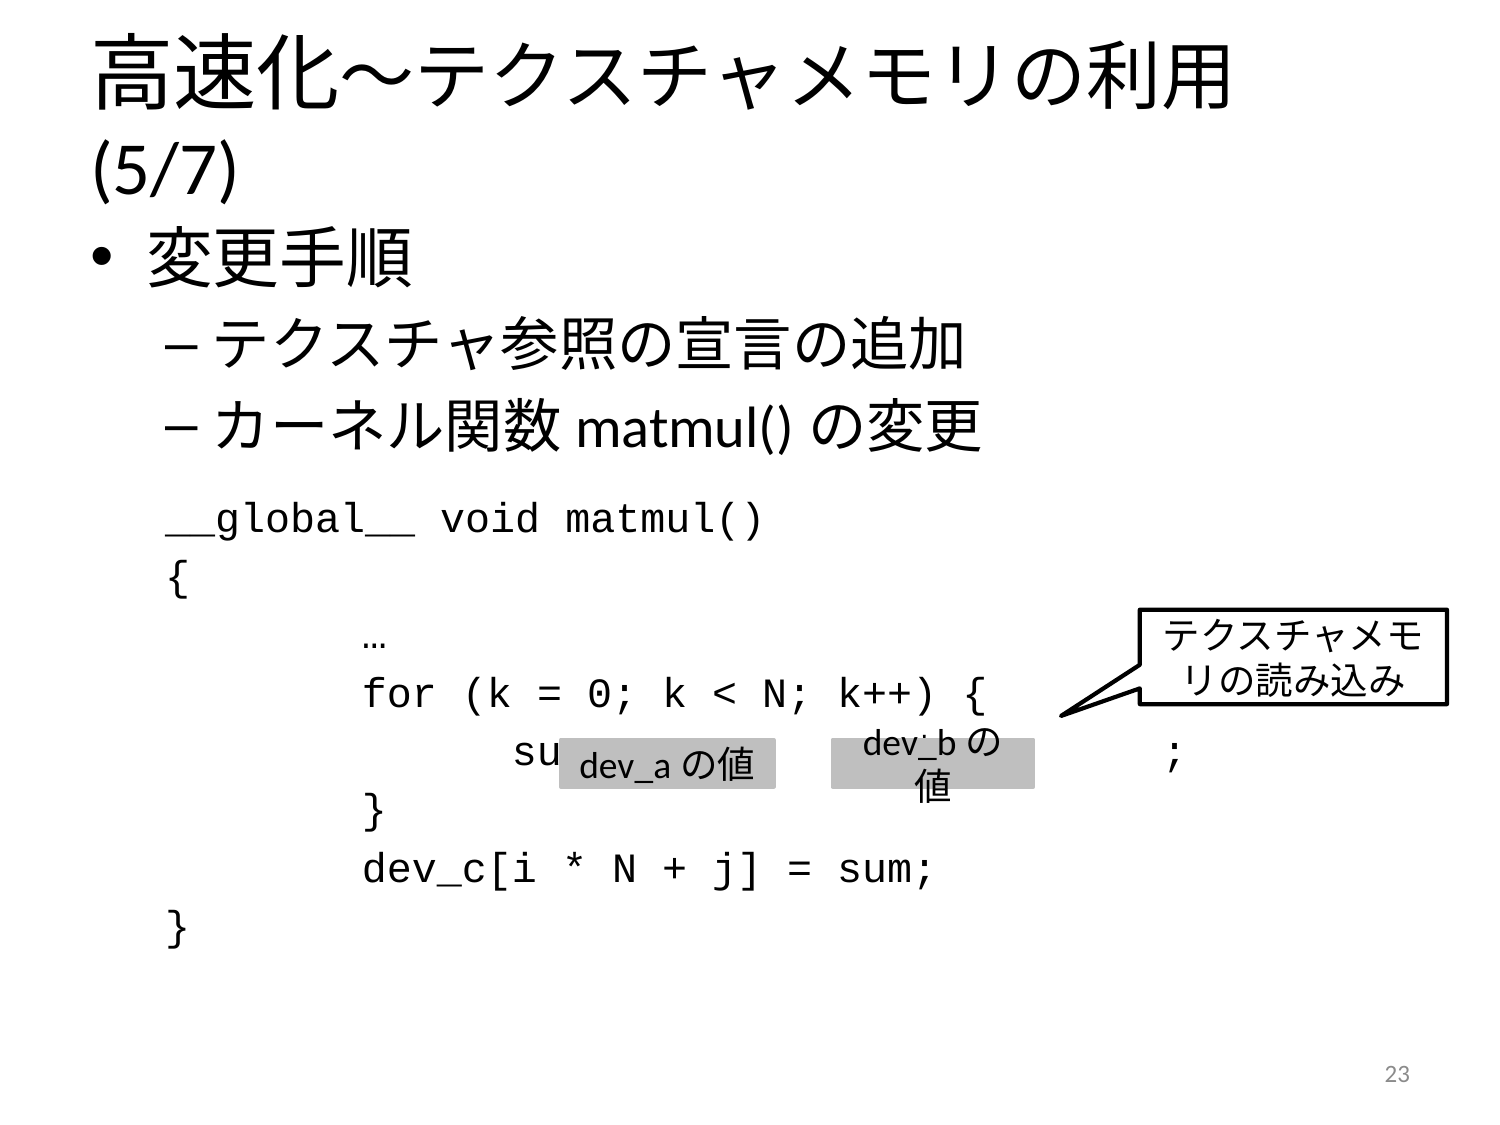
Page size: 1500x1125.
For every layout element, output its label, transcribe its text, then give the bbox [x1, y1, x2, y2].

text_box dev_bの値 [831, 738, 1035, 789]
text_box テクスチャメモリの読み込み [1059, 607, 1450, 718]
list 変更手順 テクスチャ参照の宣言の追加 カーネル関数matmul()の変更 __global__ void matmul() { … for (k = 0; k < N; k++) { sum += * ; } dev_c[i * N + j] = sum; } [74, 207, 1426, 1036]
text_box dev_aの値 [559, 738, 776, 789]
title 高速化～テクスチャメモリの利用 (5/7) [74, 44, 1426, 185]
slide_number 22 [1074, 1042, 1425, 1103]
